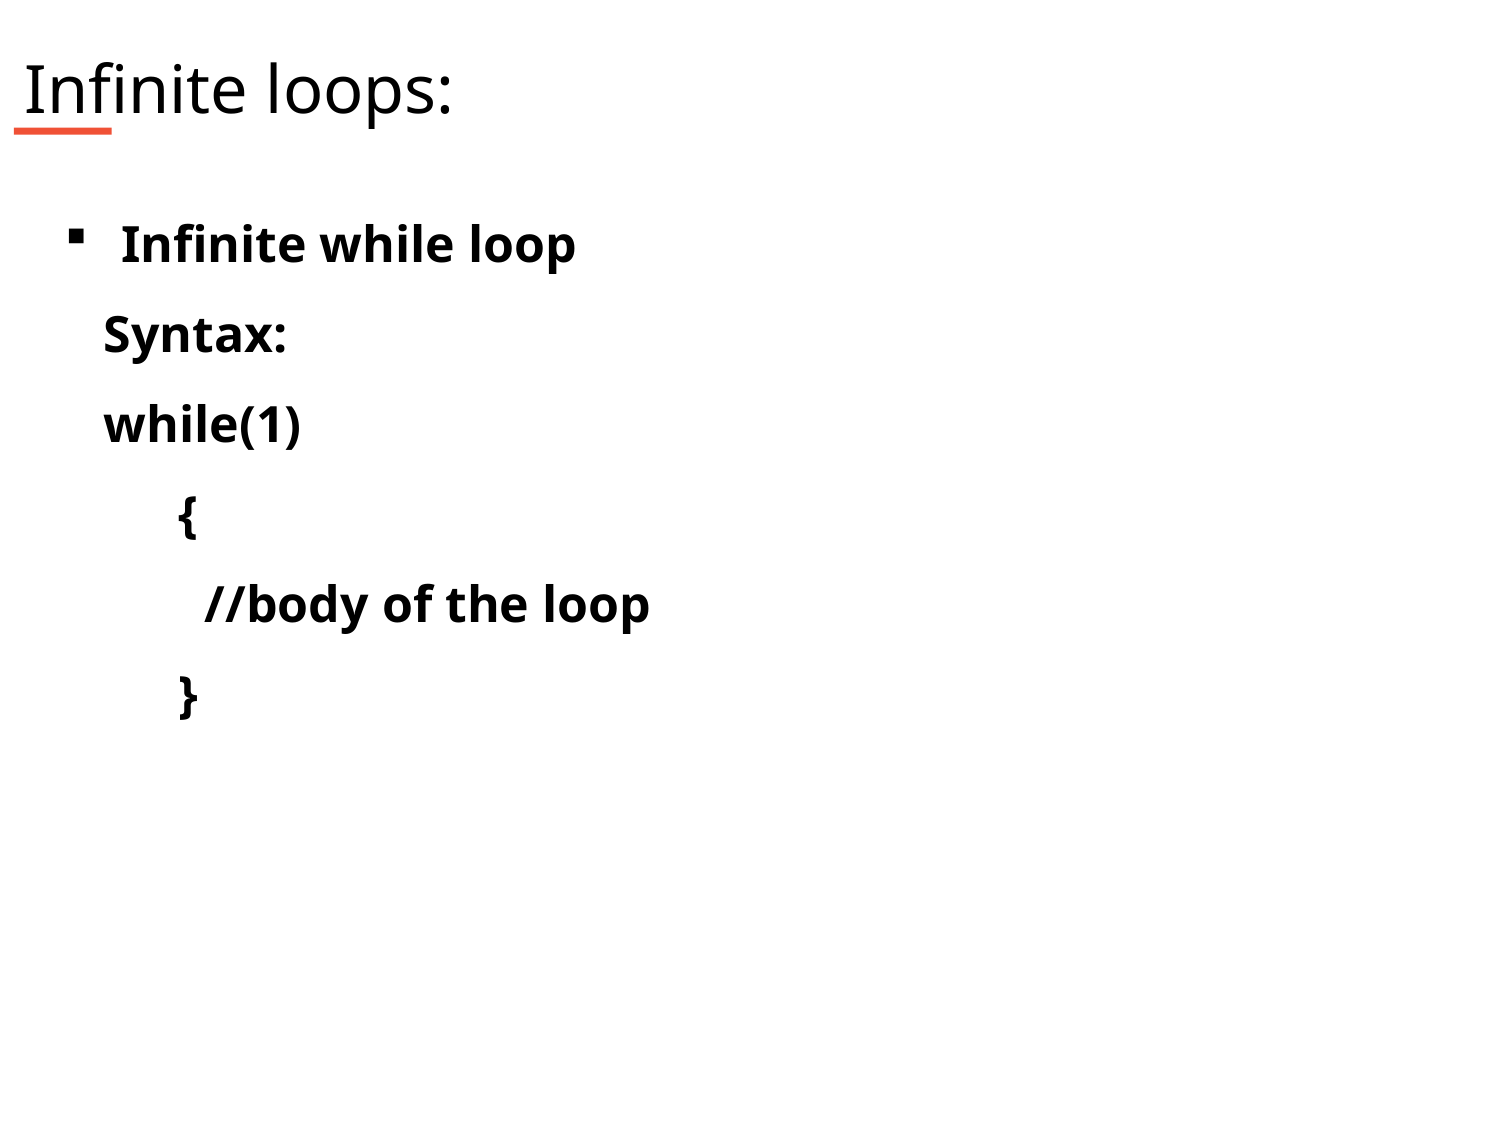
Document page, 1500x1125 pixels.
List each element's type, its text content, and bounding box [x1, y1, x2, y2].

text_box Infinite loops: [9, 0, 1490, 135]
text_box [12, 125, 114, 137]
text_box Infinite while loop Syntax: while(1) { //body of the loop } [49, 174, 1485, 730]
